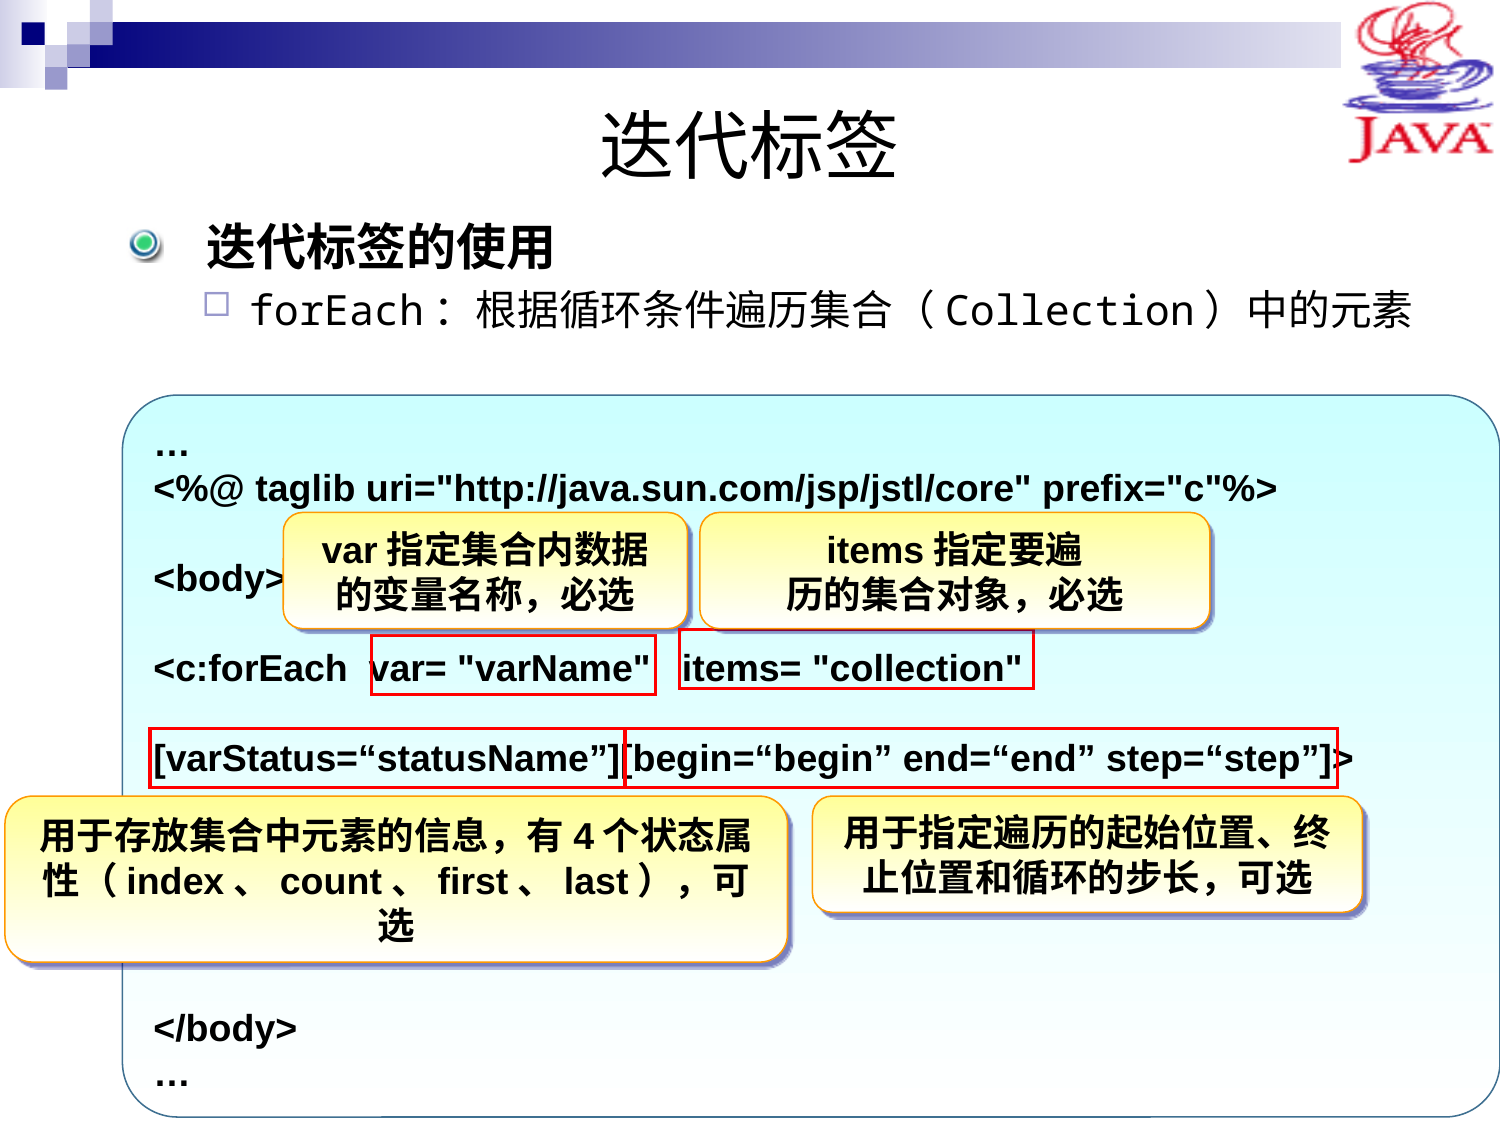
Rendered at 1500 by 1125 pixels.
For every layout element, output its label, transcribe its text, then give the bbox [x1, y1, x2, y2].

text_box 用于指定遍历的起始位置、终止位置和循环的步长，可选 [812, 796, 1363, 913]
text_box [679, 629, 1034, 689]
text_box [150, 728, 624, 788]
text_box 迭代标签的使用 forEach：根据循环条件遍历集合（Collection）中的元素 [112, 207, 1463, 362]
text_box items指定要遍 历的集合对象，必选 [699, 512, 1210, 629]
text_box 用于存放集合中元素的信息，有4个状态属性（index、count、first、last），可选 [4, 796, 788, 963]
text_box var指定集合内数据的变量名称，必选 [283, 512, 688, 629]
title 迭代标签 [112, 78, 1387, 207]
text_box [624, 728, 1338, 788]
picture [1341, 0, 1500, 167]
text_box [371, 636, 656, 695]
picture [126, 227, 164, 263]
text_box … <%@ taglib uri="http://java.sun.com/jsp/jstl/core" prefix="c"%> <body> <c:forEach var= "varName" items= "collection" [varStatus=“statusName”][begin=“begin” end=“end” step=“step”]> //循环内容 </c:forEach> </body> … [122, 395, 1500, 1118]
